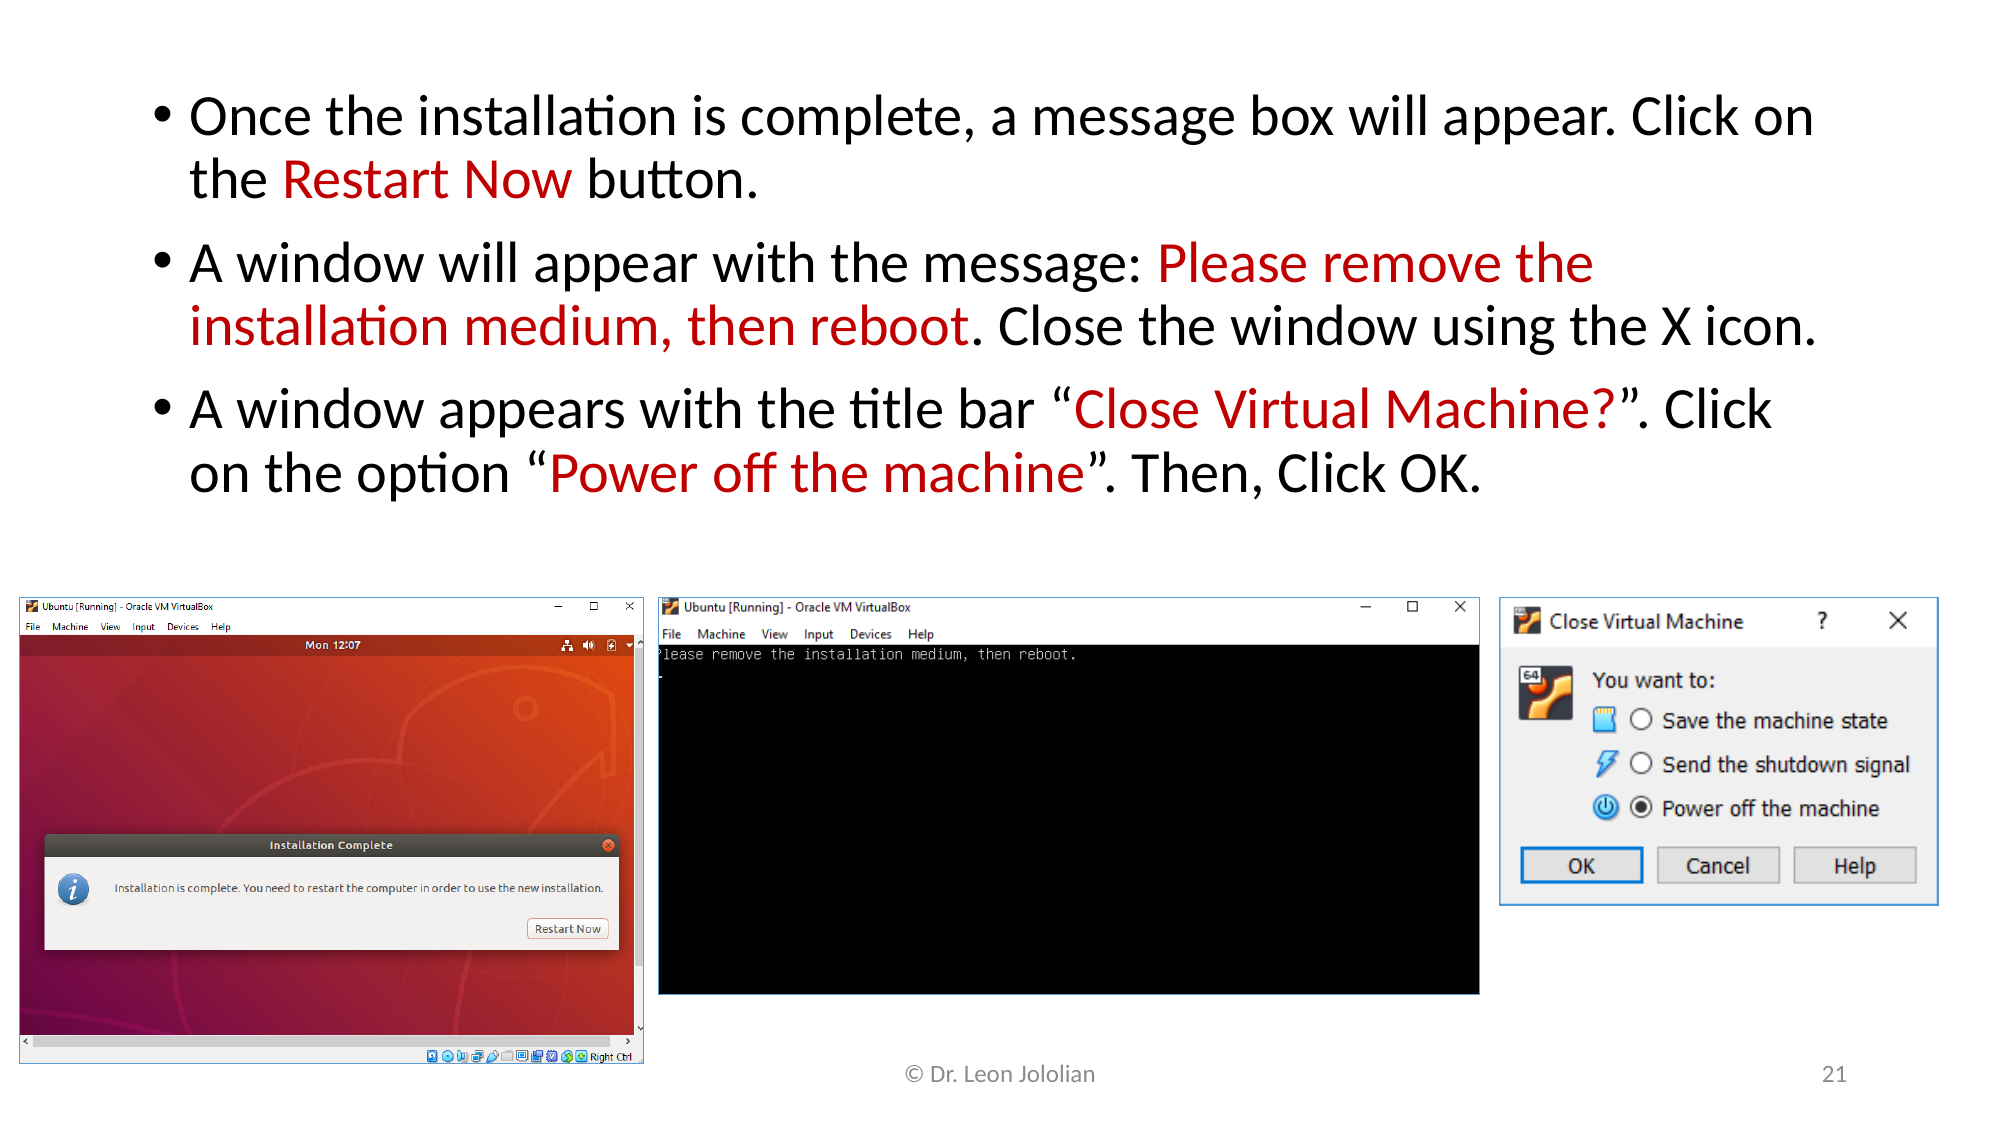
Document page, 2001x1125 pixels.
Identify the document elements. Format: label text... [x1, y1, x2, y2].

picture [1499, 597, 1939, 906]
picture [658, 597, 1480, 995]
footer © Dr. Leon Jololian [662, 1042, 1338, 1103]
slide_number 21 [1412, 1042, 1863, 1103]
list Once the installation is complete, a message box will appear. Click on the Restart Now button. A window will appear with the message: Please remove the installation medium, then reboot. Close the window using the X icon. A window appears with the title bar “Close Virtual Machine?”. Click on the option “Power off the machine”. Then, Click OK. [137, 77, 1863, 1014]
picture [19, 597, 644, 1064]
